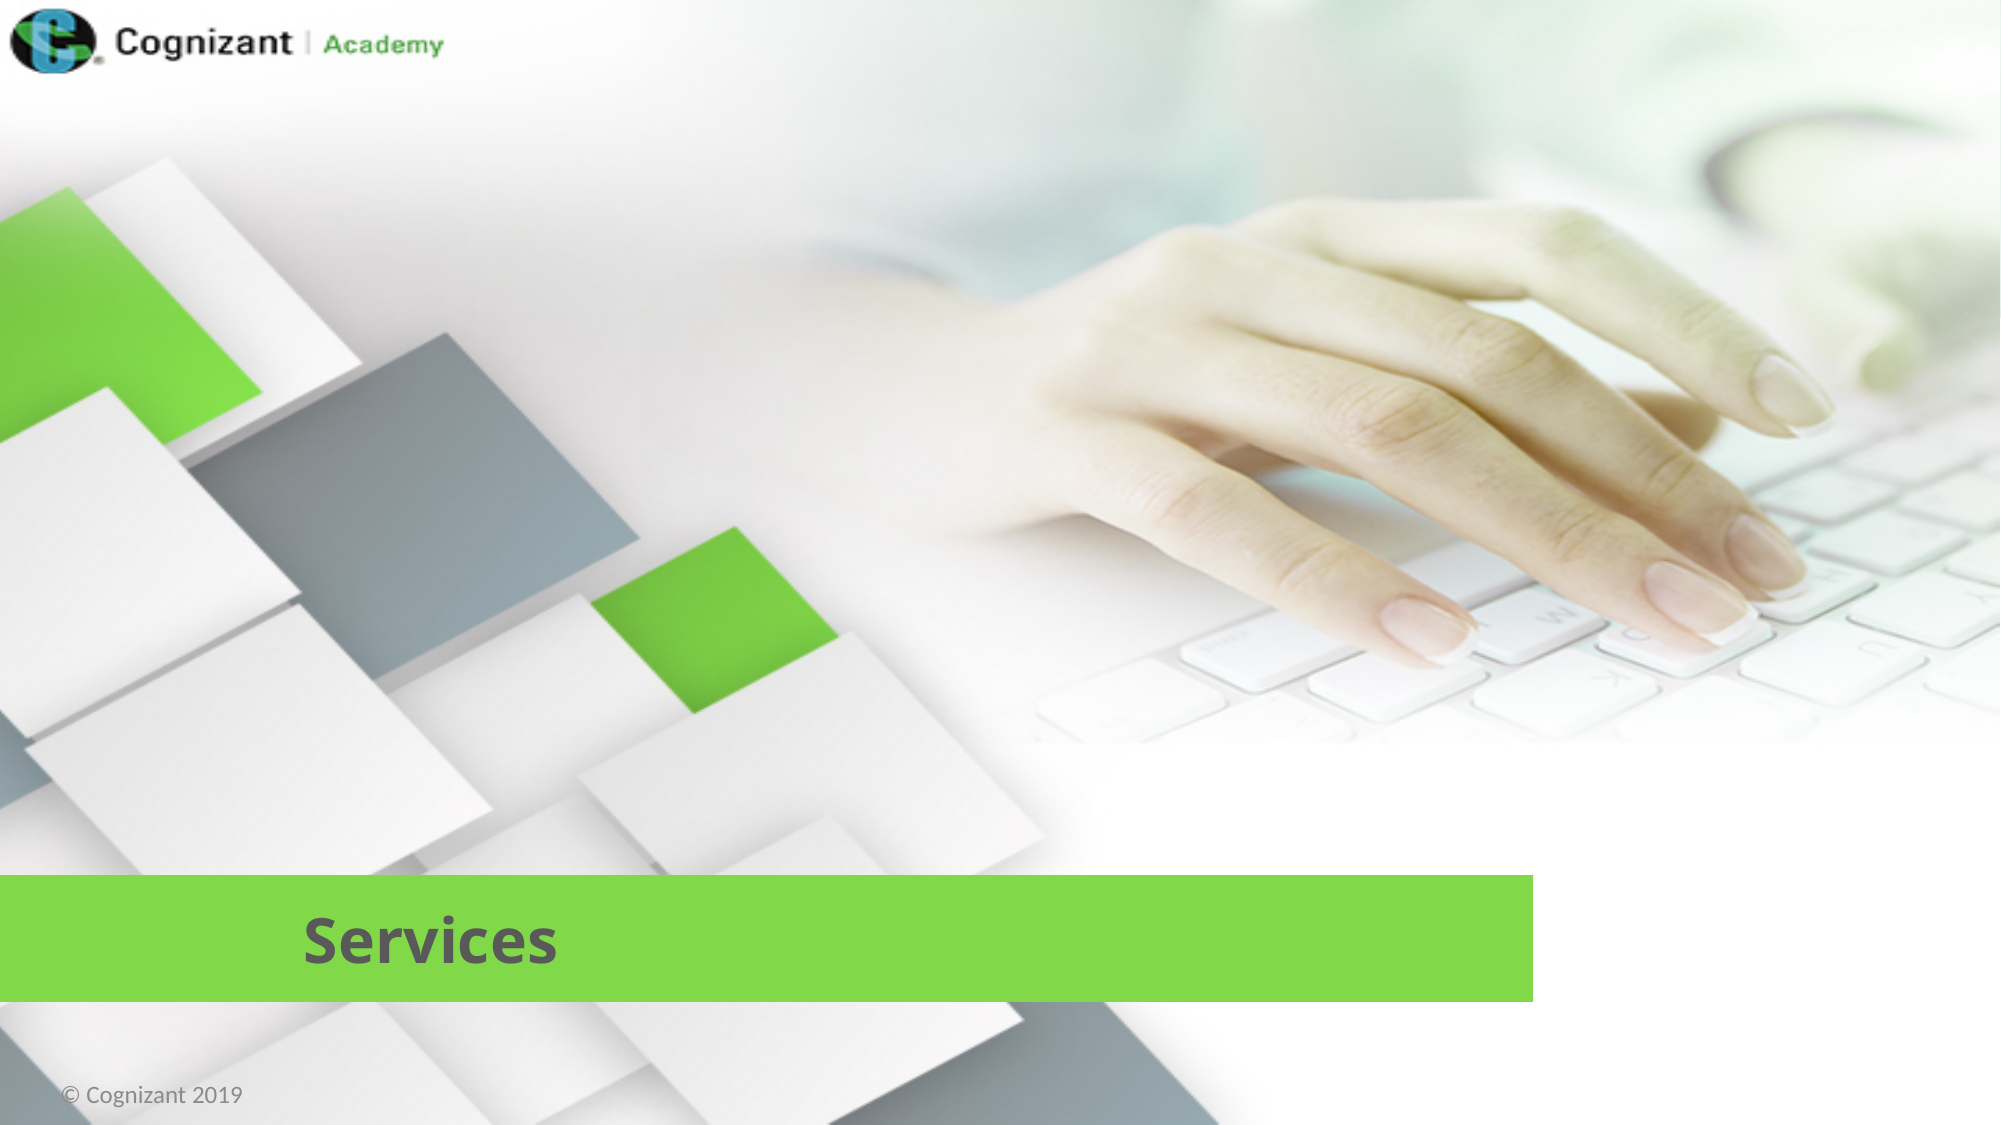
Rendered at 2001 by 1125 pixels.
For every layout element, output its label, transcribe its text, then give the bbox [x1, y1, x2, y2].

footer © Cognizant 2019 [1, 1074, 302, 1113]
picture [0, 0, 2001, 1125]
text_box Services [249, 875, 1401, 1001]
